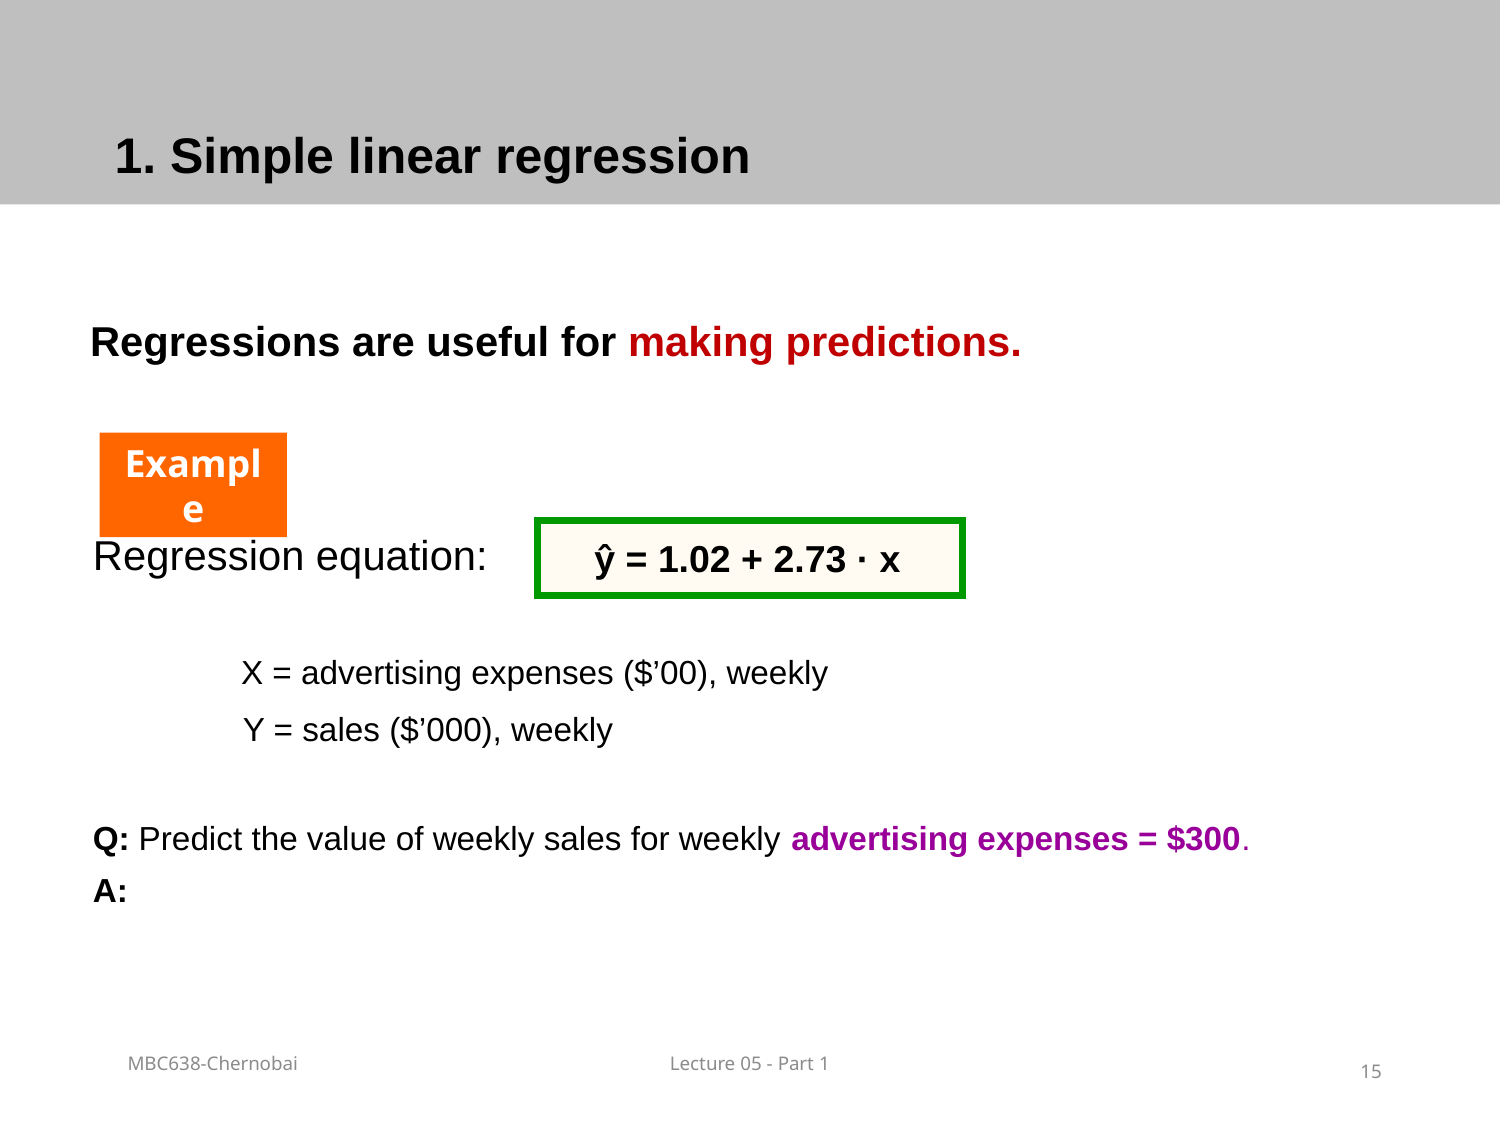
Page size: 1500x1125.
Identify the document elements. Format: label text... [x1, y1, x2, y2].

text_box [0, 0, 1500, 205]
text_box Regression equation: X = advertising expenses ($’00), weekly Y = sales ($’000), weekly Q: Predict the value of weekly sales for weekly advertising expenses = $300. A: [78, 450, 1438, 917]
slide_number 15 [1059, 1042, 1397, 1103]
title 1. Simple linear regression [99, 87, 1394, 228]
list Regressions are useful for making predictions. [75, 312, 1500, 450]
text_box Example [99, 432, 287, 538]
footer Lecture 05 - Part 1 [512, 1025, 988, 1100]
text_box ŷ = 1.02 + 2.73 · x [537, 520, 963, 596]
slide_number MBC638-Chernobai [112, 1025, 425, 1100]
